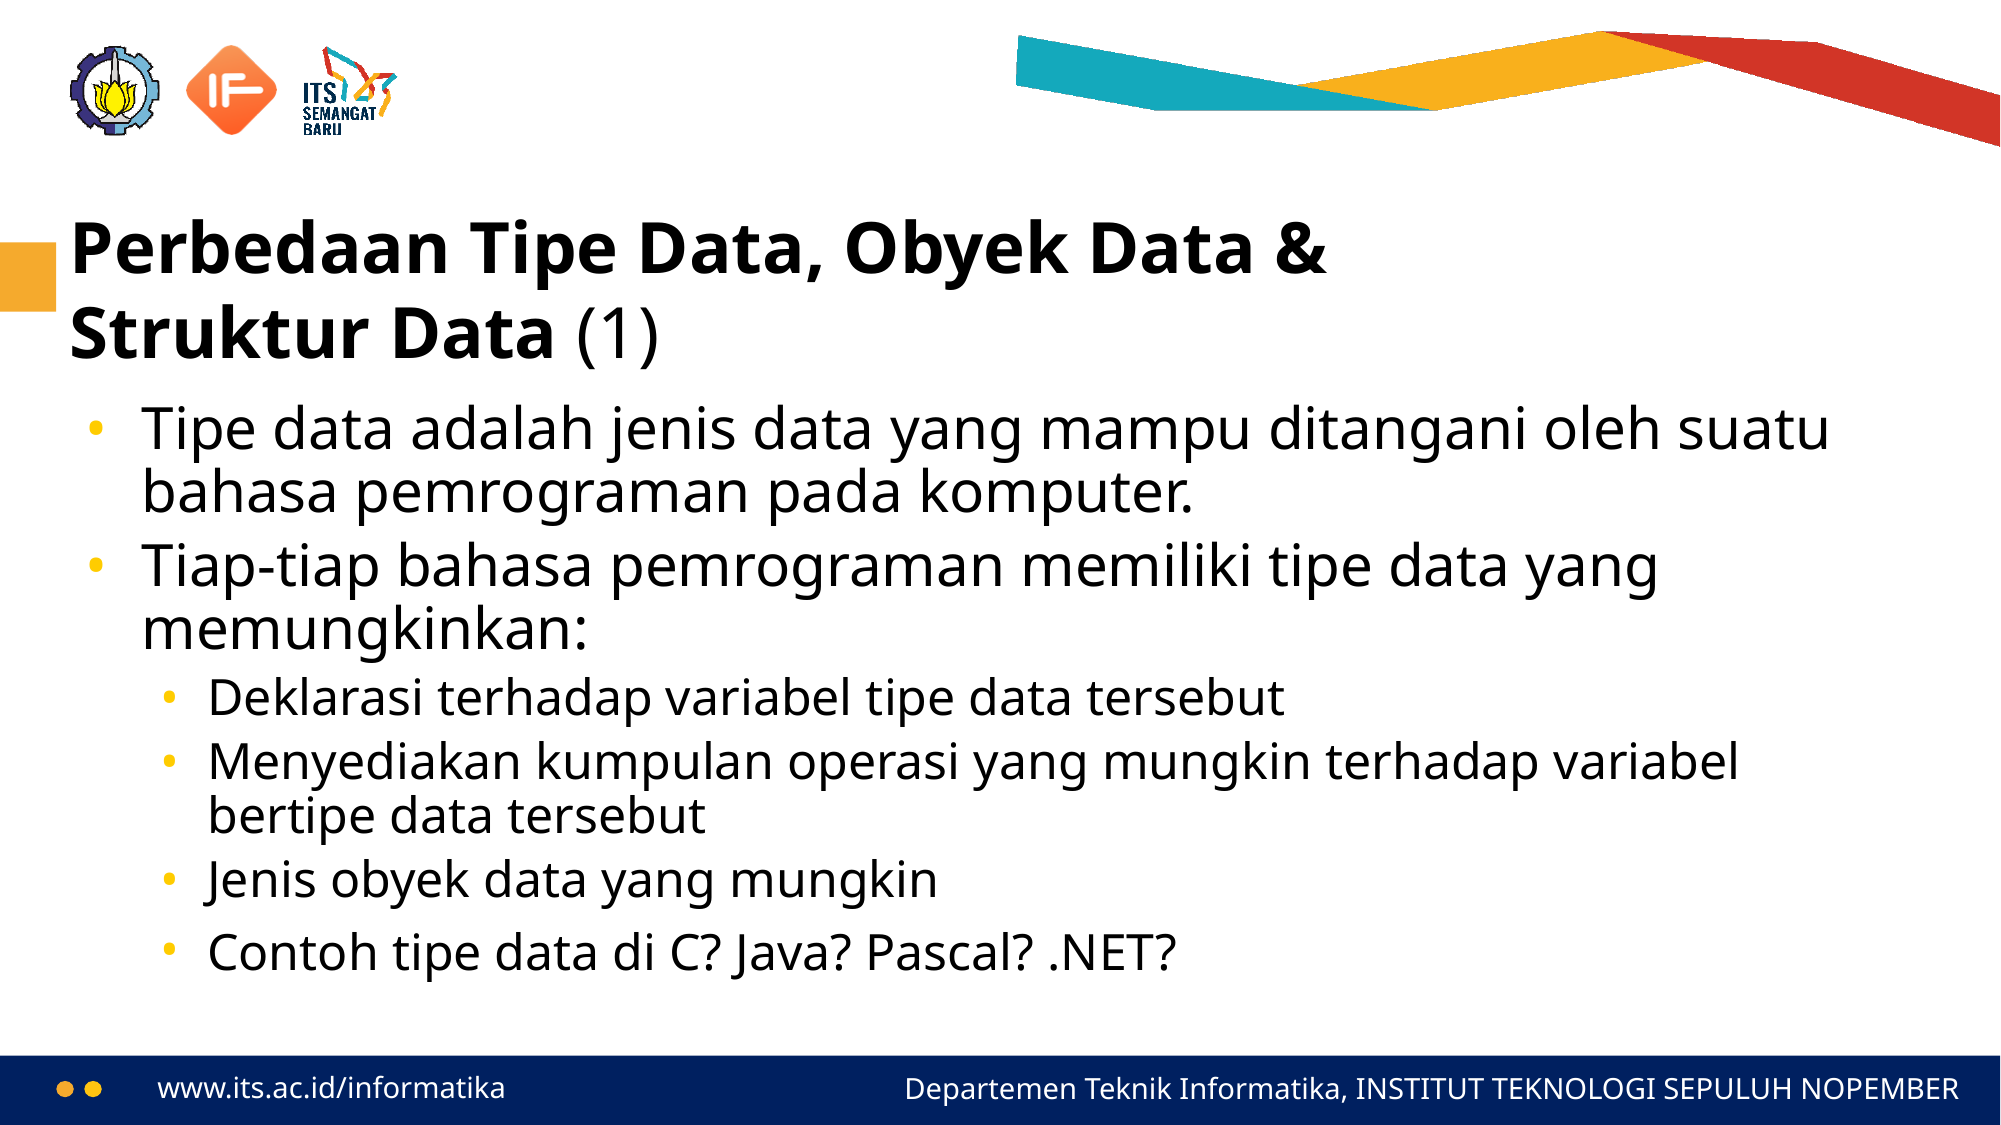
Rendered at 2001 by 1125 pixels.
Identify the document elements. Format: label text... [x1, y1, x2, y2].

text_box Perbedaan Tipe Data, Obyek Data & Struktur Data (1) [54, 196, 1402, 380]
picture [186, 45, 277, 135]
picture [302, 45, 398, 135]
picture [69, 45, 160, 136]
picture [968, 0, 2001, 296]
text_box Tipe data adalah jenis data yang mampu ditangani oleh suatu bahasa pemrograman pada komputer. Tiap-tiap bahasa pemrograman memiliki tipe data yang memungkinkan: Deklarasi terhadap variabel tipe data tersebut Menyediakan kumpulan operasi yang mungkin terhadap variabel bertipe data tersebut Jenis obyek data yang mungkin Contoh tipe data di C? Java? Pascal? .NET? [70, 391, 1847, 1036]
